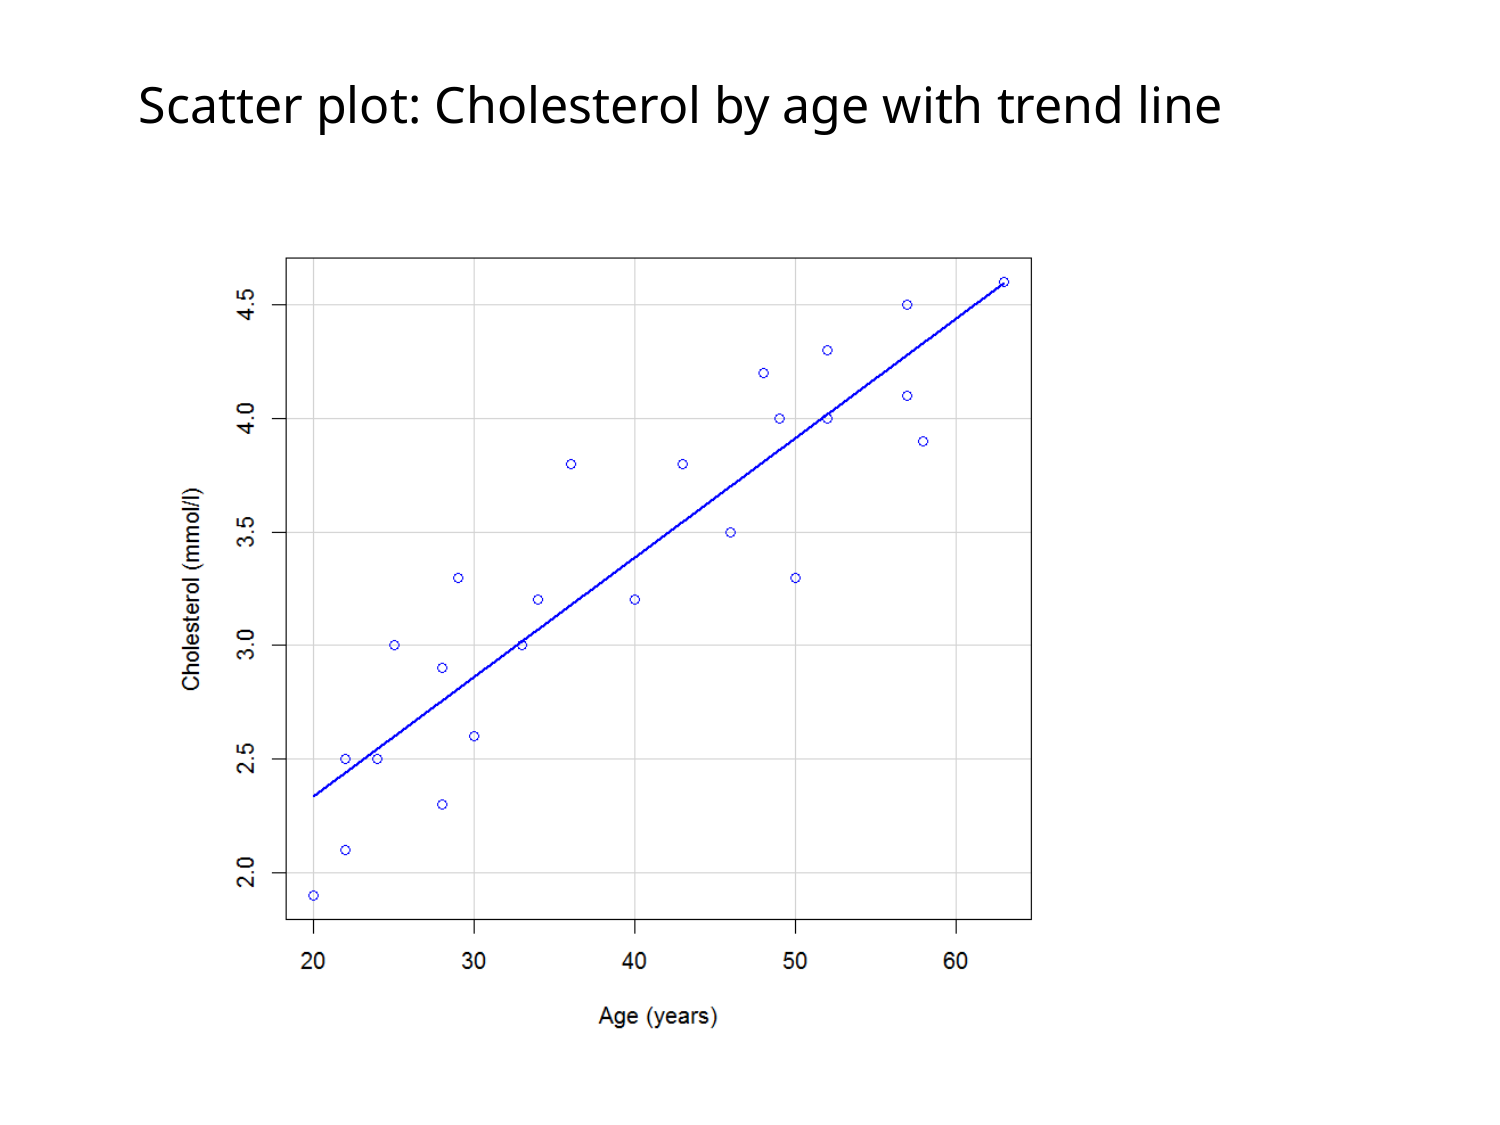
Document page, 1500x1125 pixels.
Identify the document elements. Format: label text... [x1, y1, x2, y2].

text_box Scatter plot: Cholesterol by age with trend line [123, 66, 1350, 142]
picture [174, 146, 1089, 1059]
